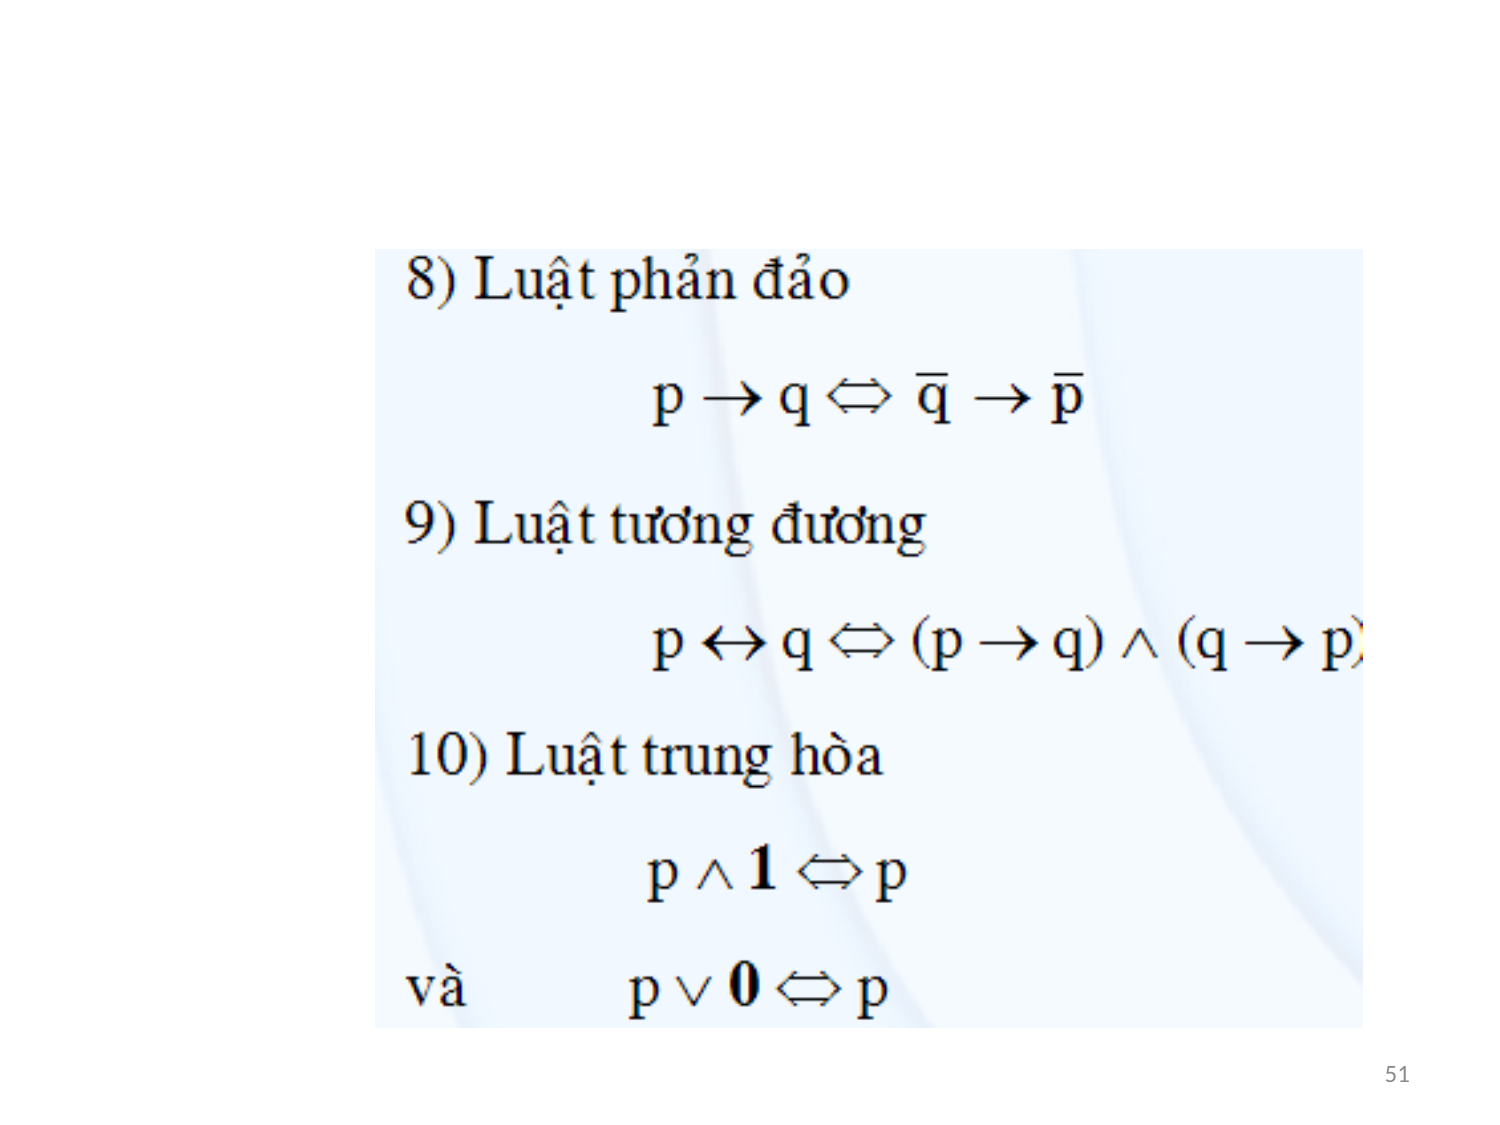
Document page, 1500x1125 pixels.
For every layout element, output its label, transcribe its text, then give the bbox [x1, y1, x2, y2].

picture [374, 249, 1363, 1029]
slide_number 51 [1074, 1042, 1425, 1103]
